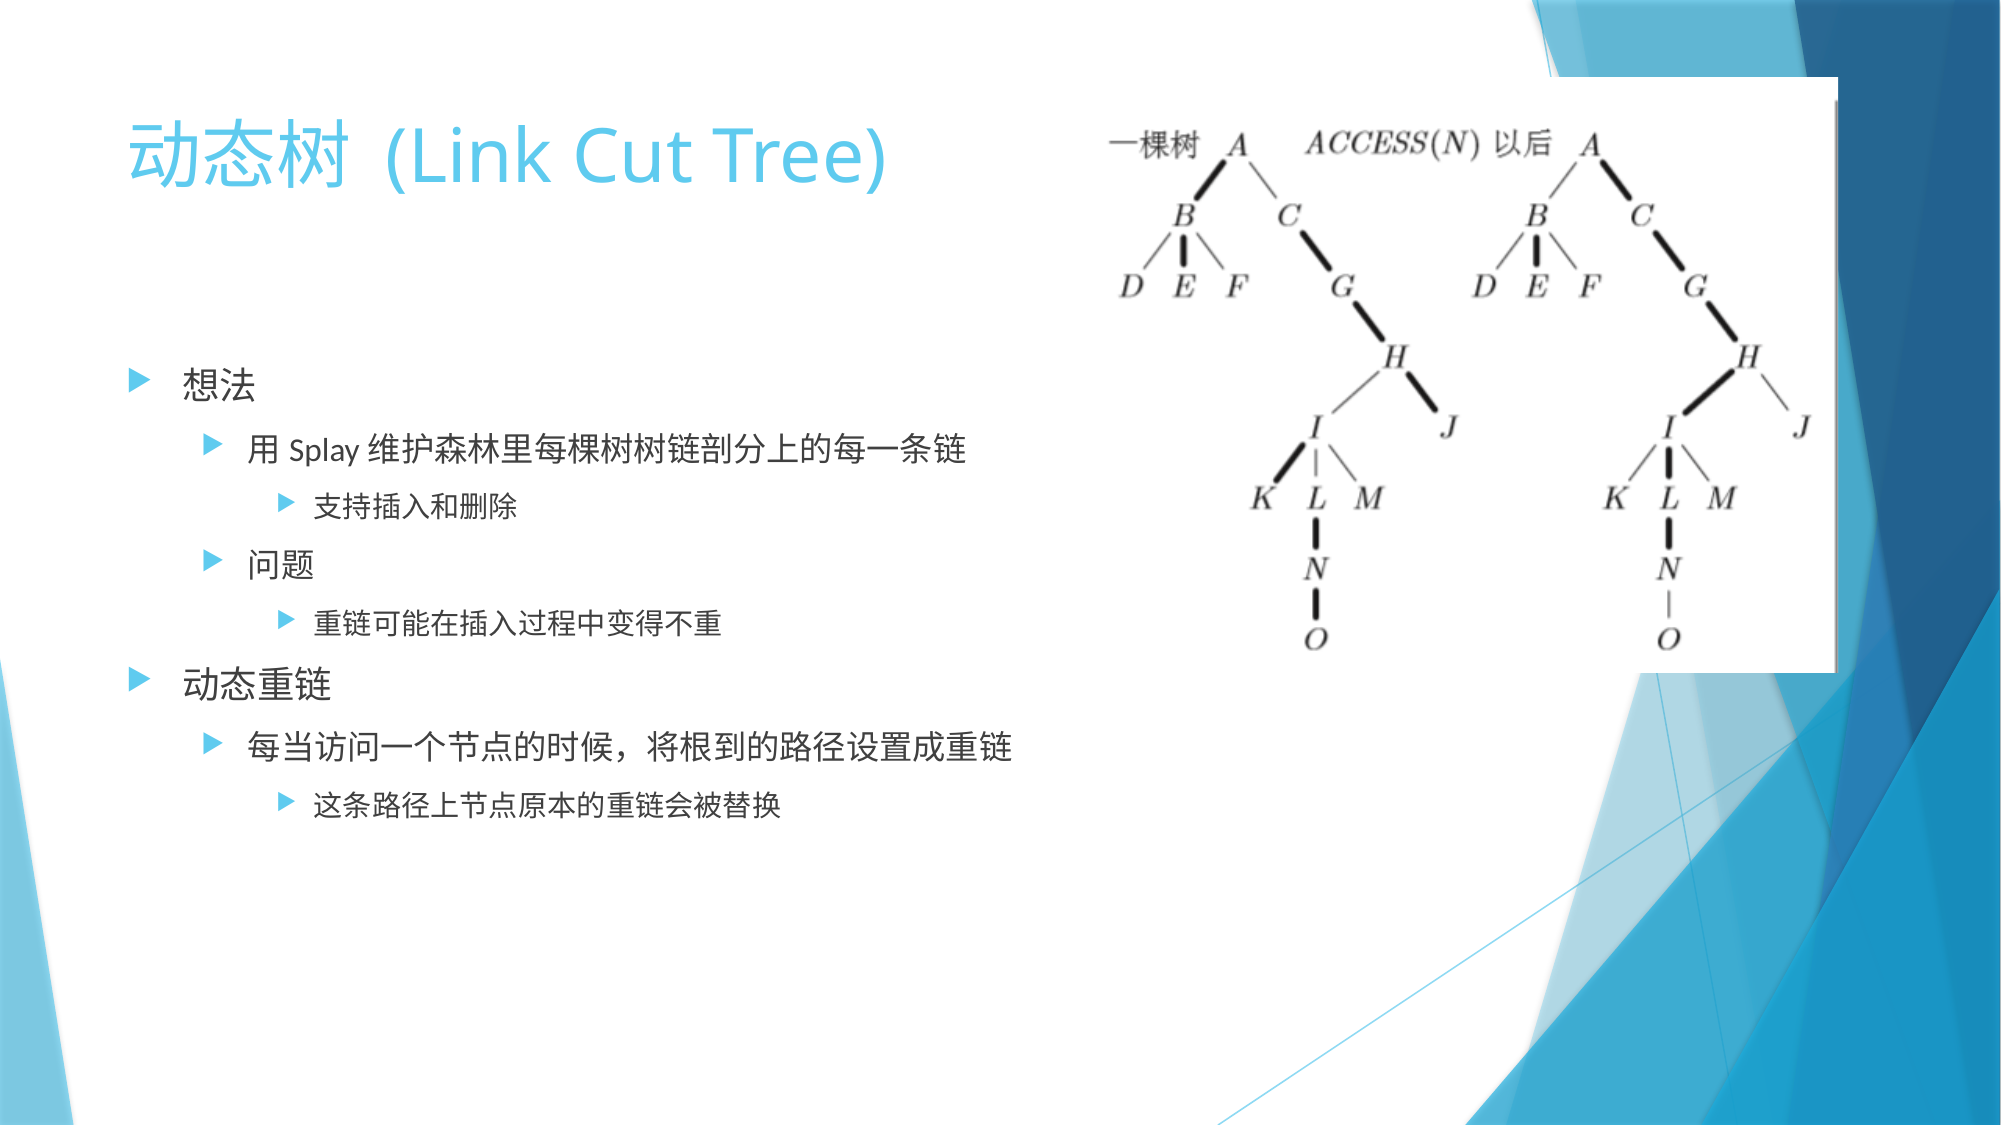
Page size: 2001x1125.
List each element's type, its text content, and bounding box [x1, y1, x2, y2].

title 动态树 (Link Cut Tree) [111, 99, 1031, 317]
picture [1036, 76, 1839, 674]
